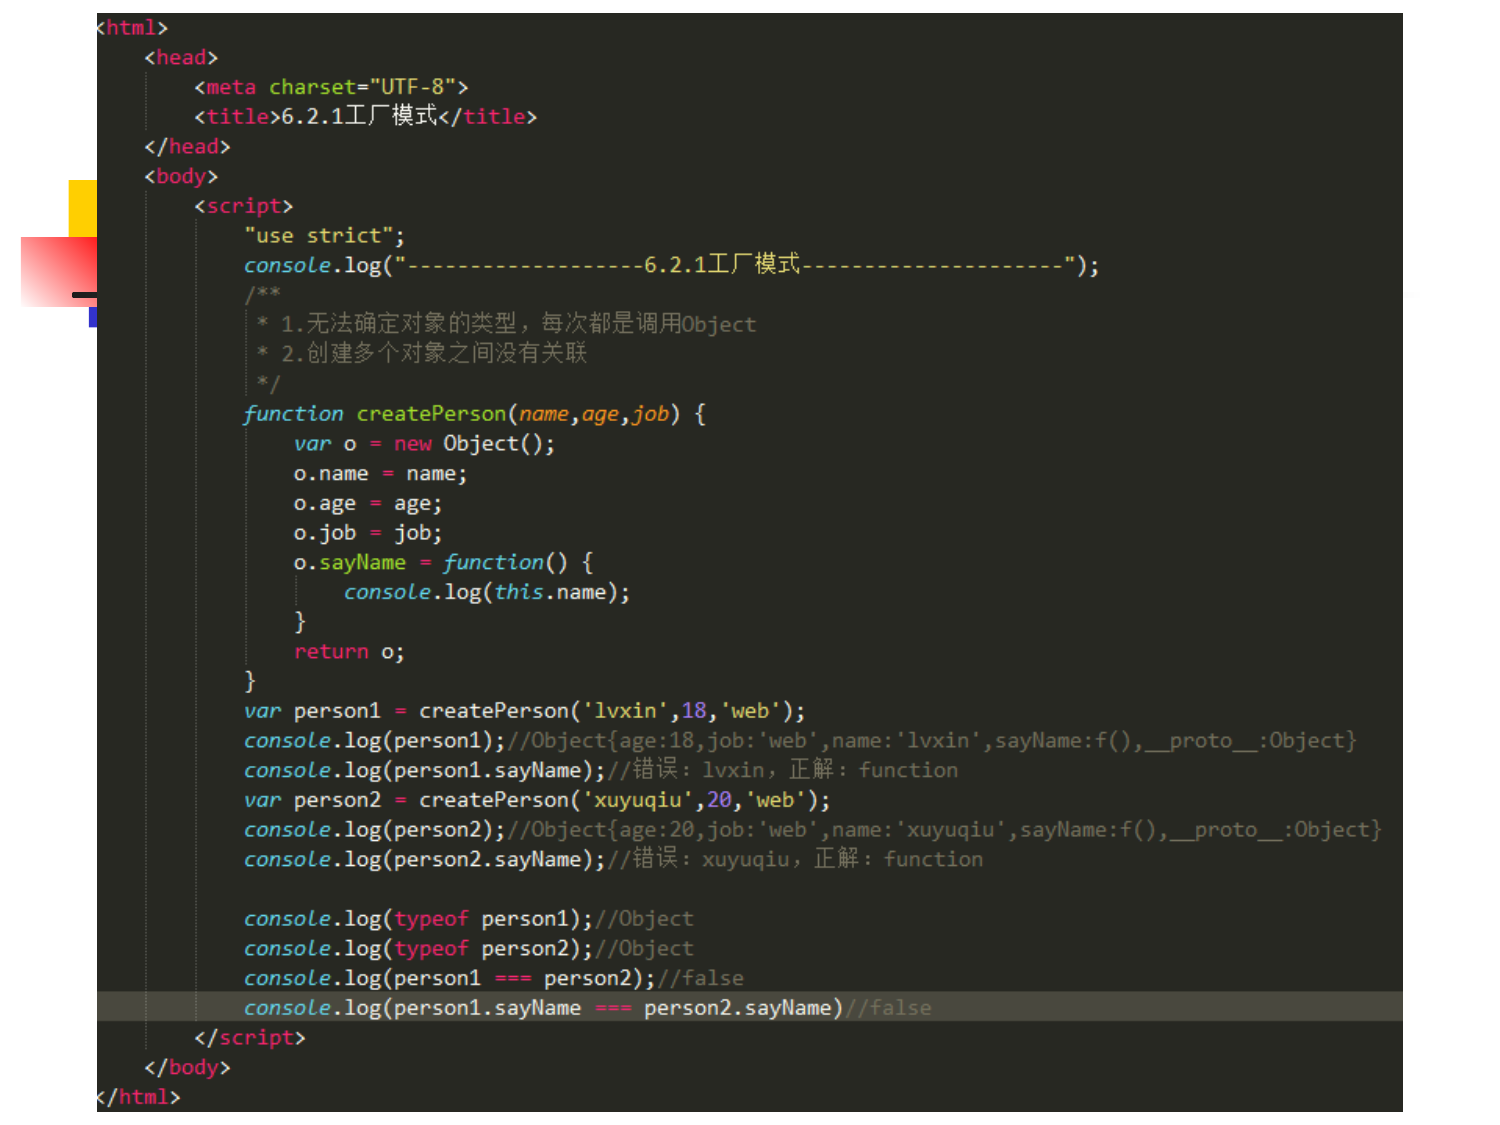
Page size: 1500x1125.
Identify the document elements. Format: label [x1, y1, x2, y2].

picture [97, 12, 1403, 1112]
